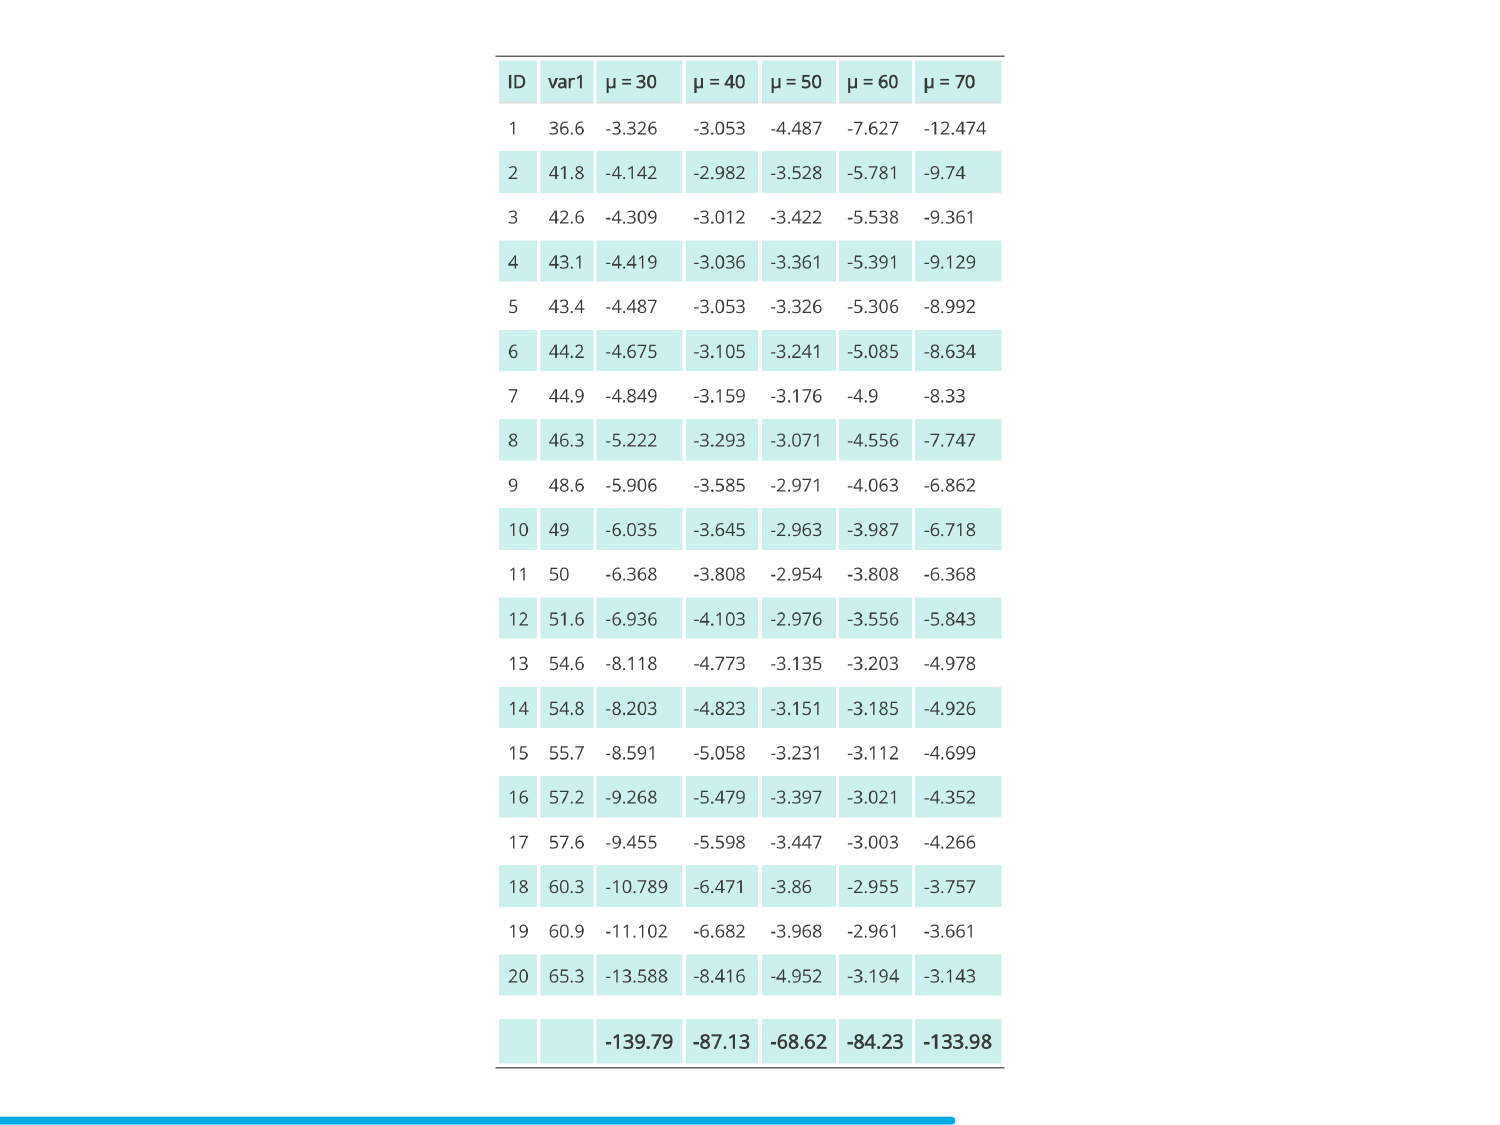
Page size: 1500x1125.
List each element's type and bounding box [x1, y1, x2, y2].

list [0, 0, 1500, 1125]
